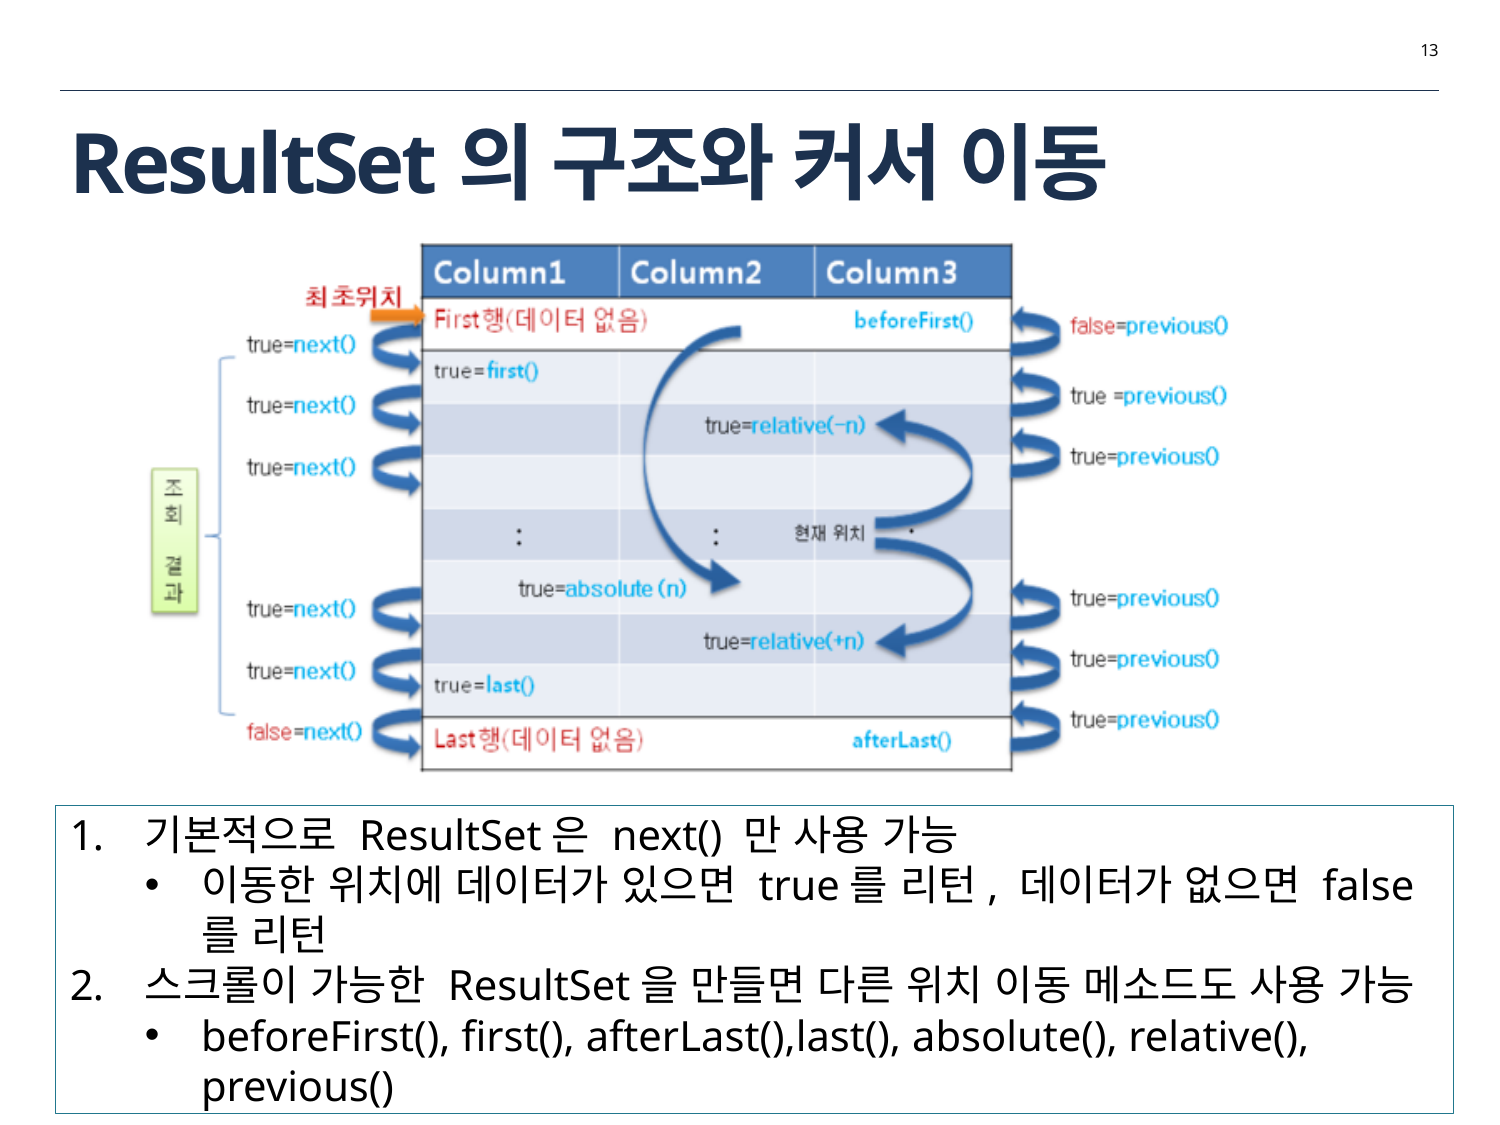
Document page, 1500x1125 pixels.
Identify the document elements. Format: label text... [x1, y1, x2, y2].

text_box 기본적으로 ResultSet은 next() 만 사용 가능 이동한 위치에 데이터가 있으면 true를 리턴, 데이터가 없으면 false를 리턴 스크롤이 가능한 ResultSet을 만들면 다른 위치 이동 메소드도 사용 가능 beforeFirst(), first(), afterLast(),last(), absolute(), relative(), previous() [53, 803, 1456, 1116]
text_box 13 [1193, 32, 1454, 70]
picture [142, 229, 1252, 785]
title ResultSet의 구조와 커서 이동 [55, 112, 1439, 208]
